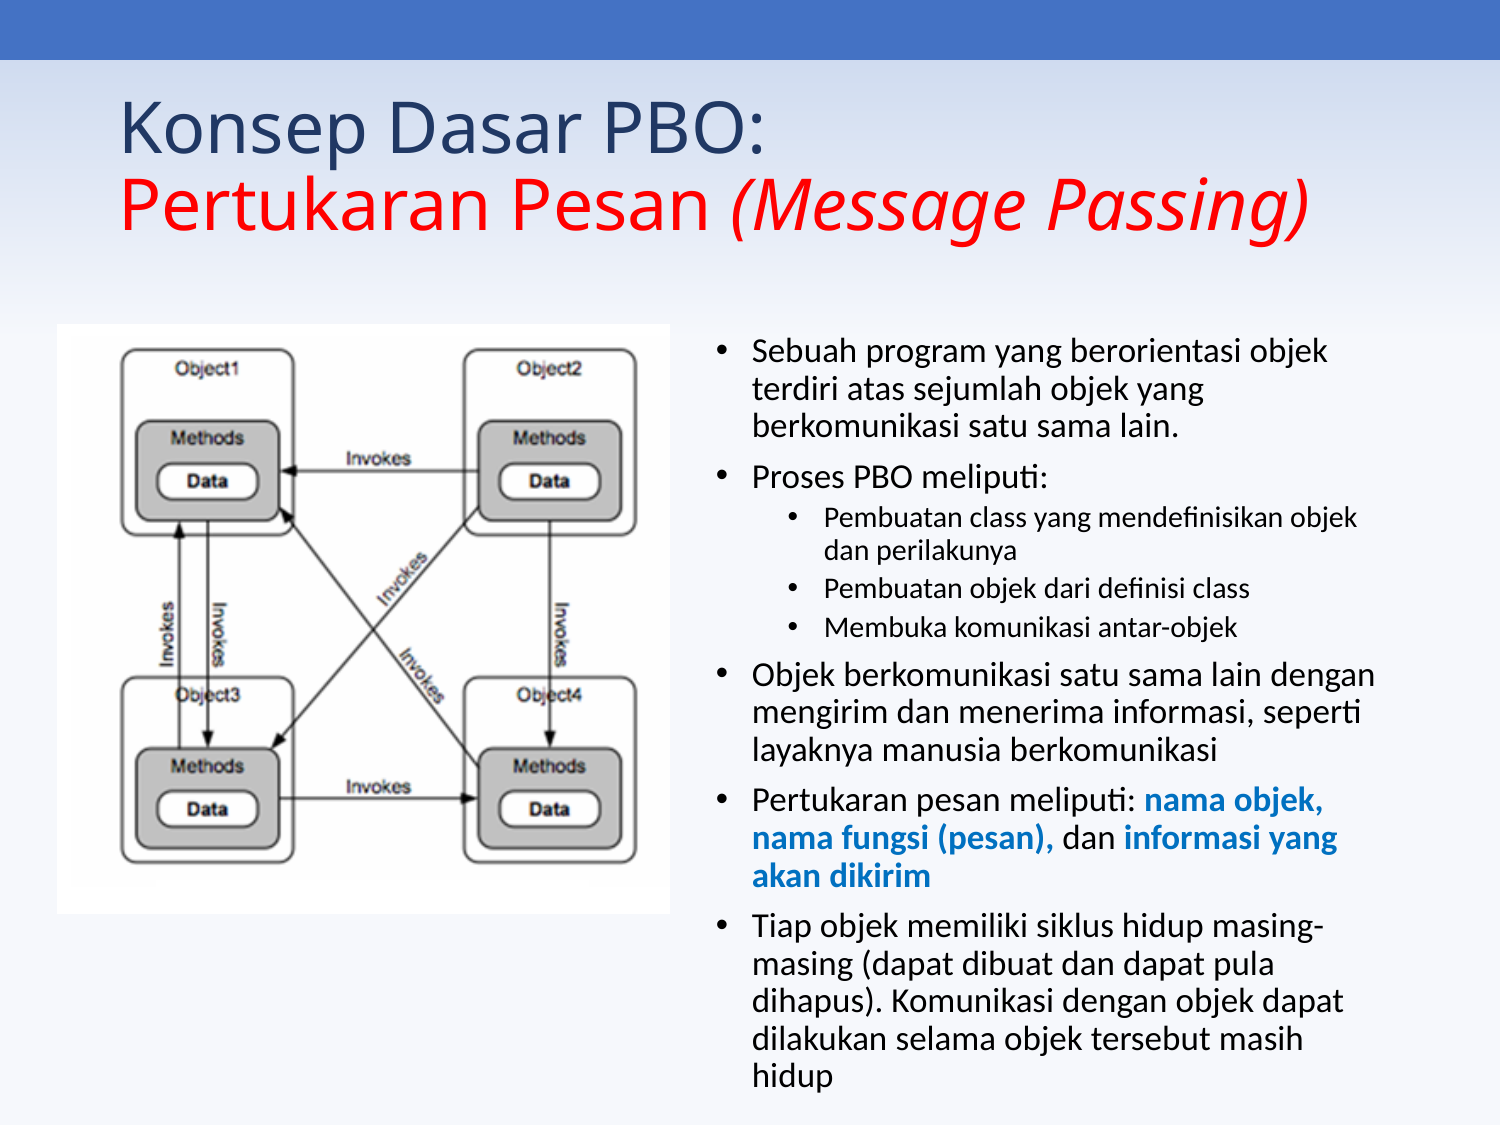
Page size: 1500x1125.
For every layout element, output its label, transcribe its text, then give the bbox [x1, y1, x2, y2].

title Konsep Dasar PBO: Pertukaran Pesan (Message Passing) [103, 59, 1397, 278]
picture [57, 324, 670, 914]
list Sebuah program yang berorientasi objek terdiri atas sejumlah objek yang berkomunikasi satu sama lain. Proses PBO meliputi: Pembuatan class yang mendefinisikan objek dan perilakunya Pembuatan objek dari definisi class Membuka komunikasi antar-objek Objek berkomunikasi satu sama lain dengan mengirim dan menerima informasi, seperti layaknya manusia berkomunikasi Pertukaran pesan meliputi: nama objek, nama fungsi (pesan), dan informasi yang akan dikirim Tiap objek memiliki siklus hidup masing-masing (dapat dibuat dan dapat pula dihapus). Komunikasi dengan objek dapat dilakukan selama objek tersebut masih hidup [700, 324, 1397, 1111]
